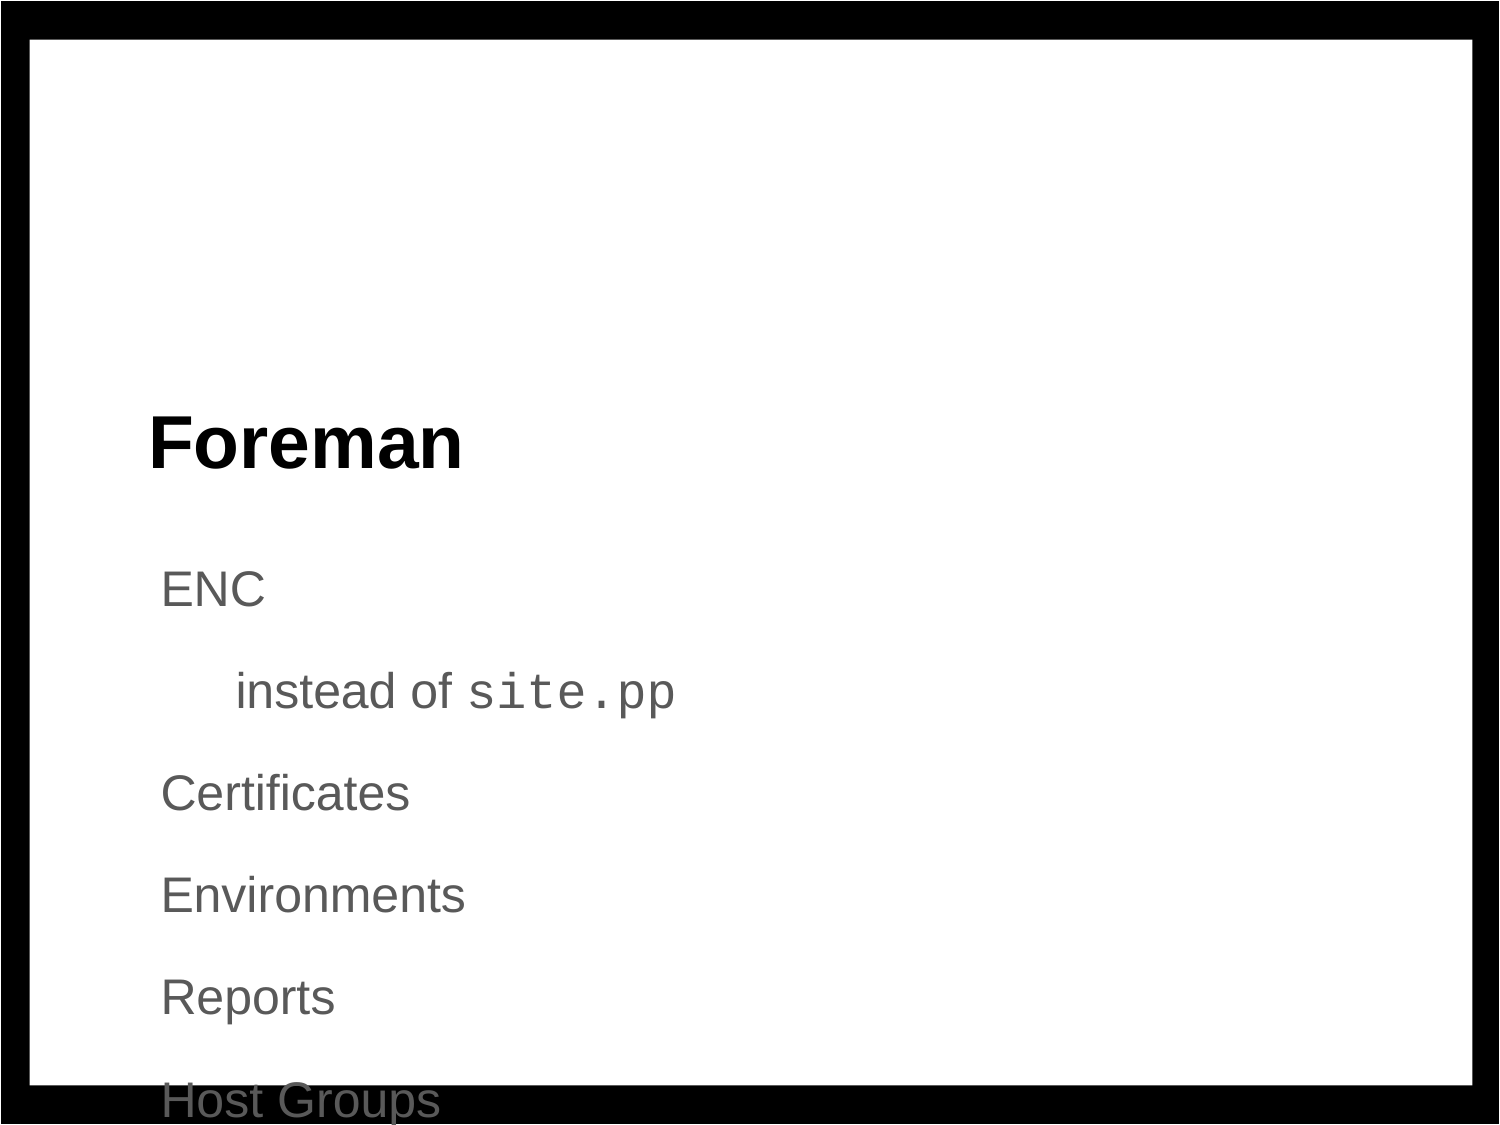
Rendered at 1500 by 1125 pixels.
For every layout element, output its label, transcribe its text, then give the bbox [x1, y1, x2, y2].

title Foreman [133, 174, 1193, 499]
list ENC instead of site.pp Certificates Environments Reports Host Groups aka role assignment [133, 531, 1193, 978]
text_box [29, 39, 1473, 1086]
